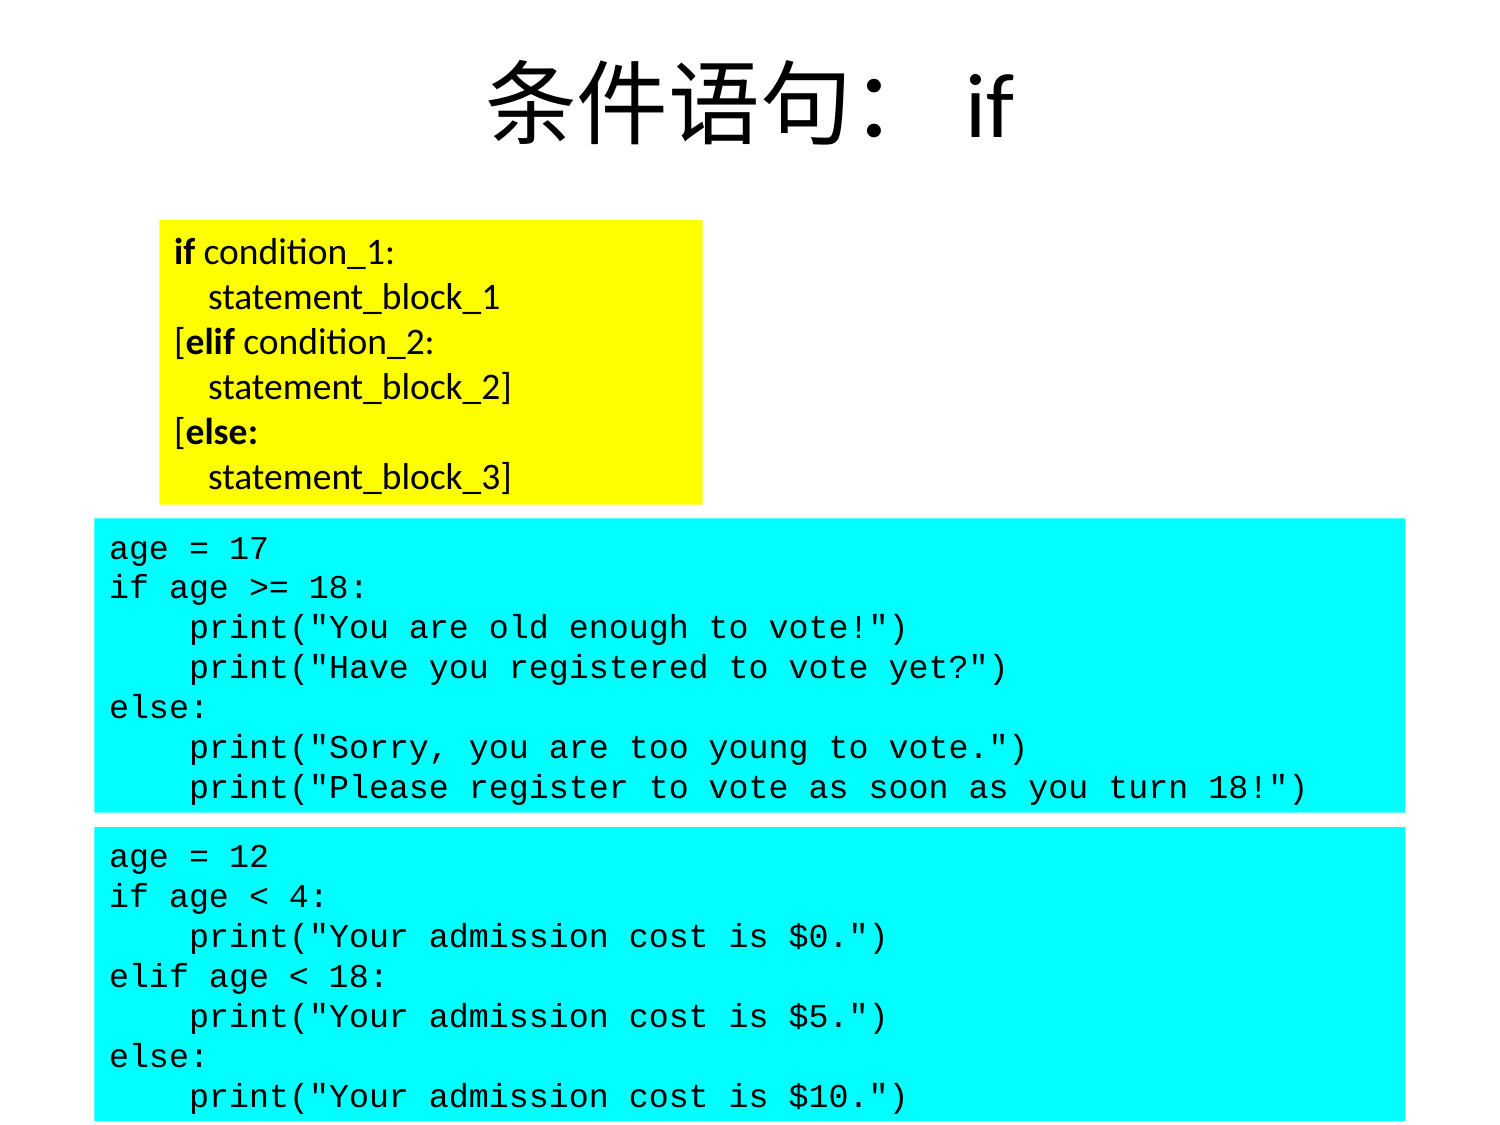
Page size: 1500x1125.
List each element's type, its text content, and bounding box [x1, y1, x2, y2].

text_box age = 17 if age >= 18: print("You are old enough to vote!") print("Have you registered to vote yet?") else: print("Sorry, you are too young to vote.") print("Please register to vote as soon as you turn 18!") [94, 518, 1406, 813]
text_box if condition_1: statement_block_1 [elif condition_2: statement_block_2] [else: statement_block_3] [159, 219, 703, 505]
text_box age = 12 if age < 4: print("Your admission cost is $0.") elif age < 18: print("Your admission cost is $5.") else: print("Your admission cost is $10.") [94, 827, 1406, 1122]
title 条件语句：if [75, 7, 1425, 195]
